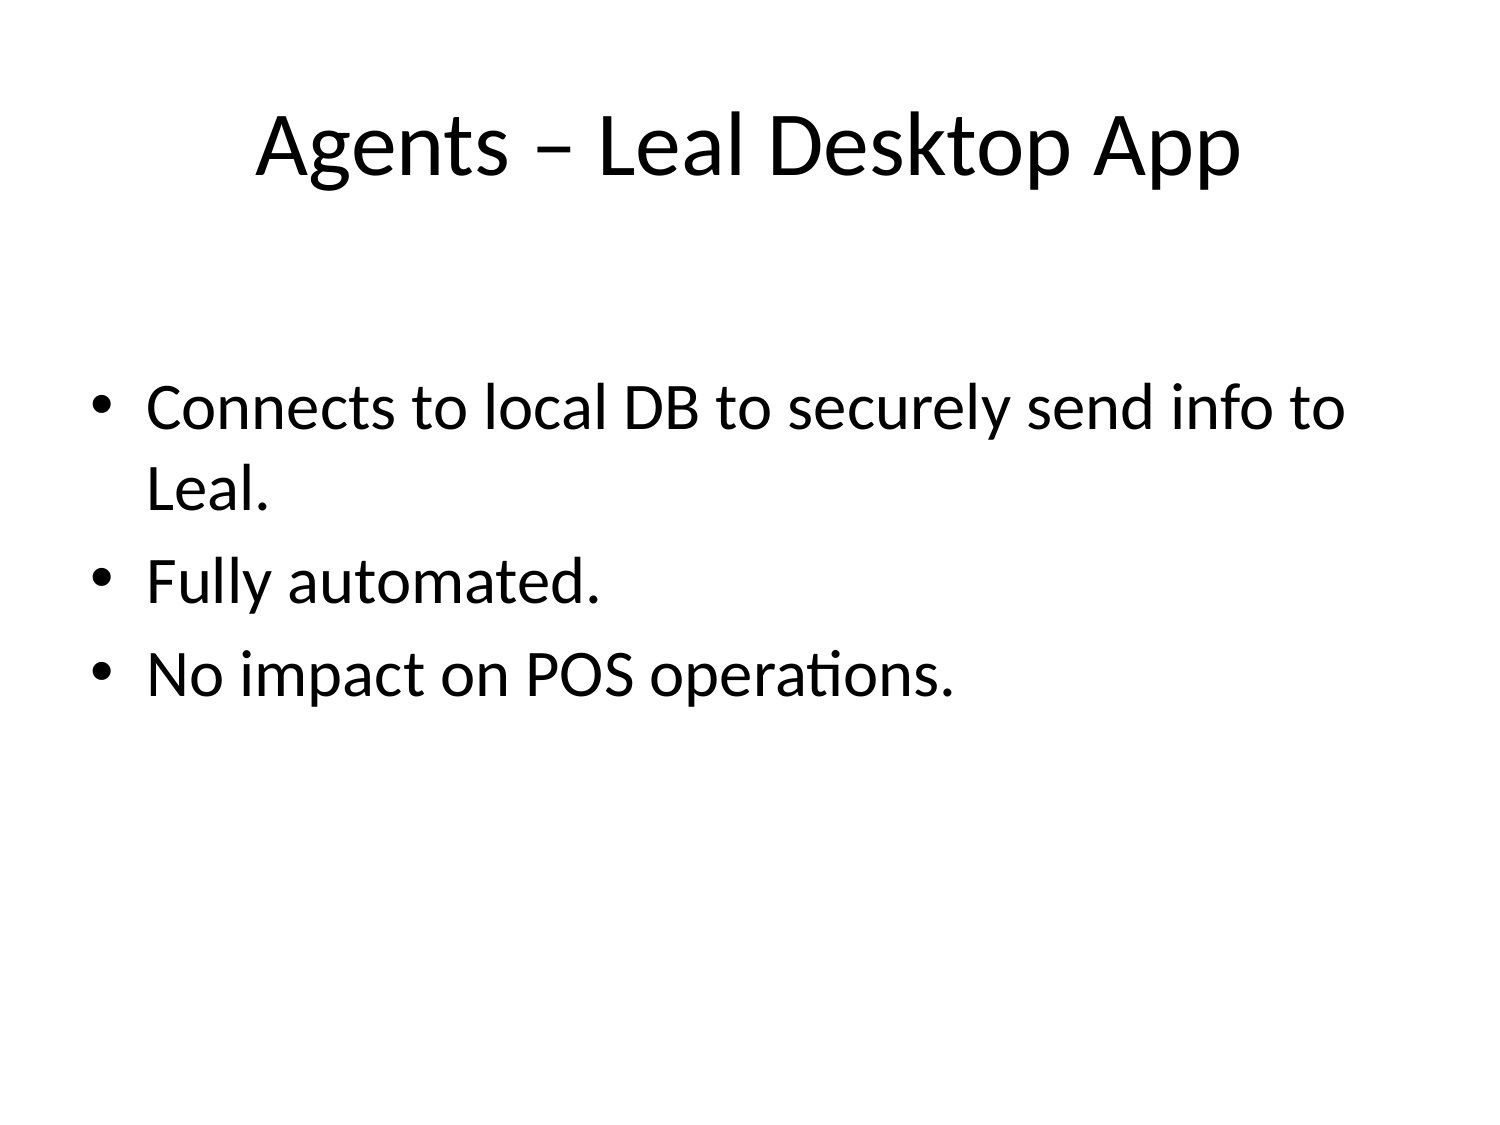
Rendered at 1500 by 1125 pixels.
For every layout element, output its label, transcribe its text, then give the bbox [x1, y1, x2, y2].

title Agents – Leal Desktop App [75, 45, 1425, 233]
list Connects to local DB to securely send info to Leal. Fully automated. No impact on POS operations. [75, 262, 1425, 1005]
